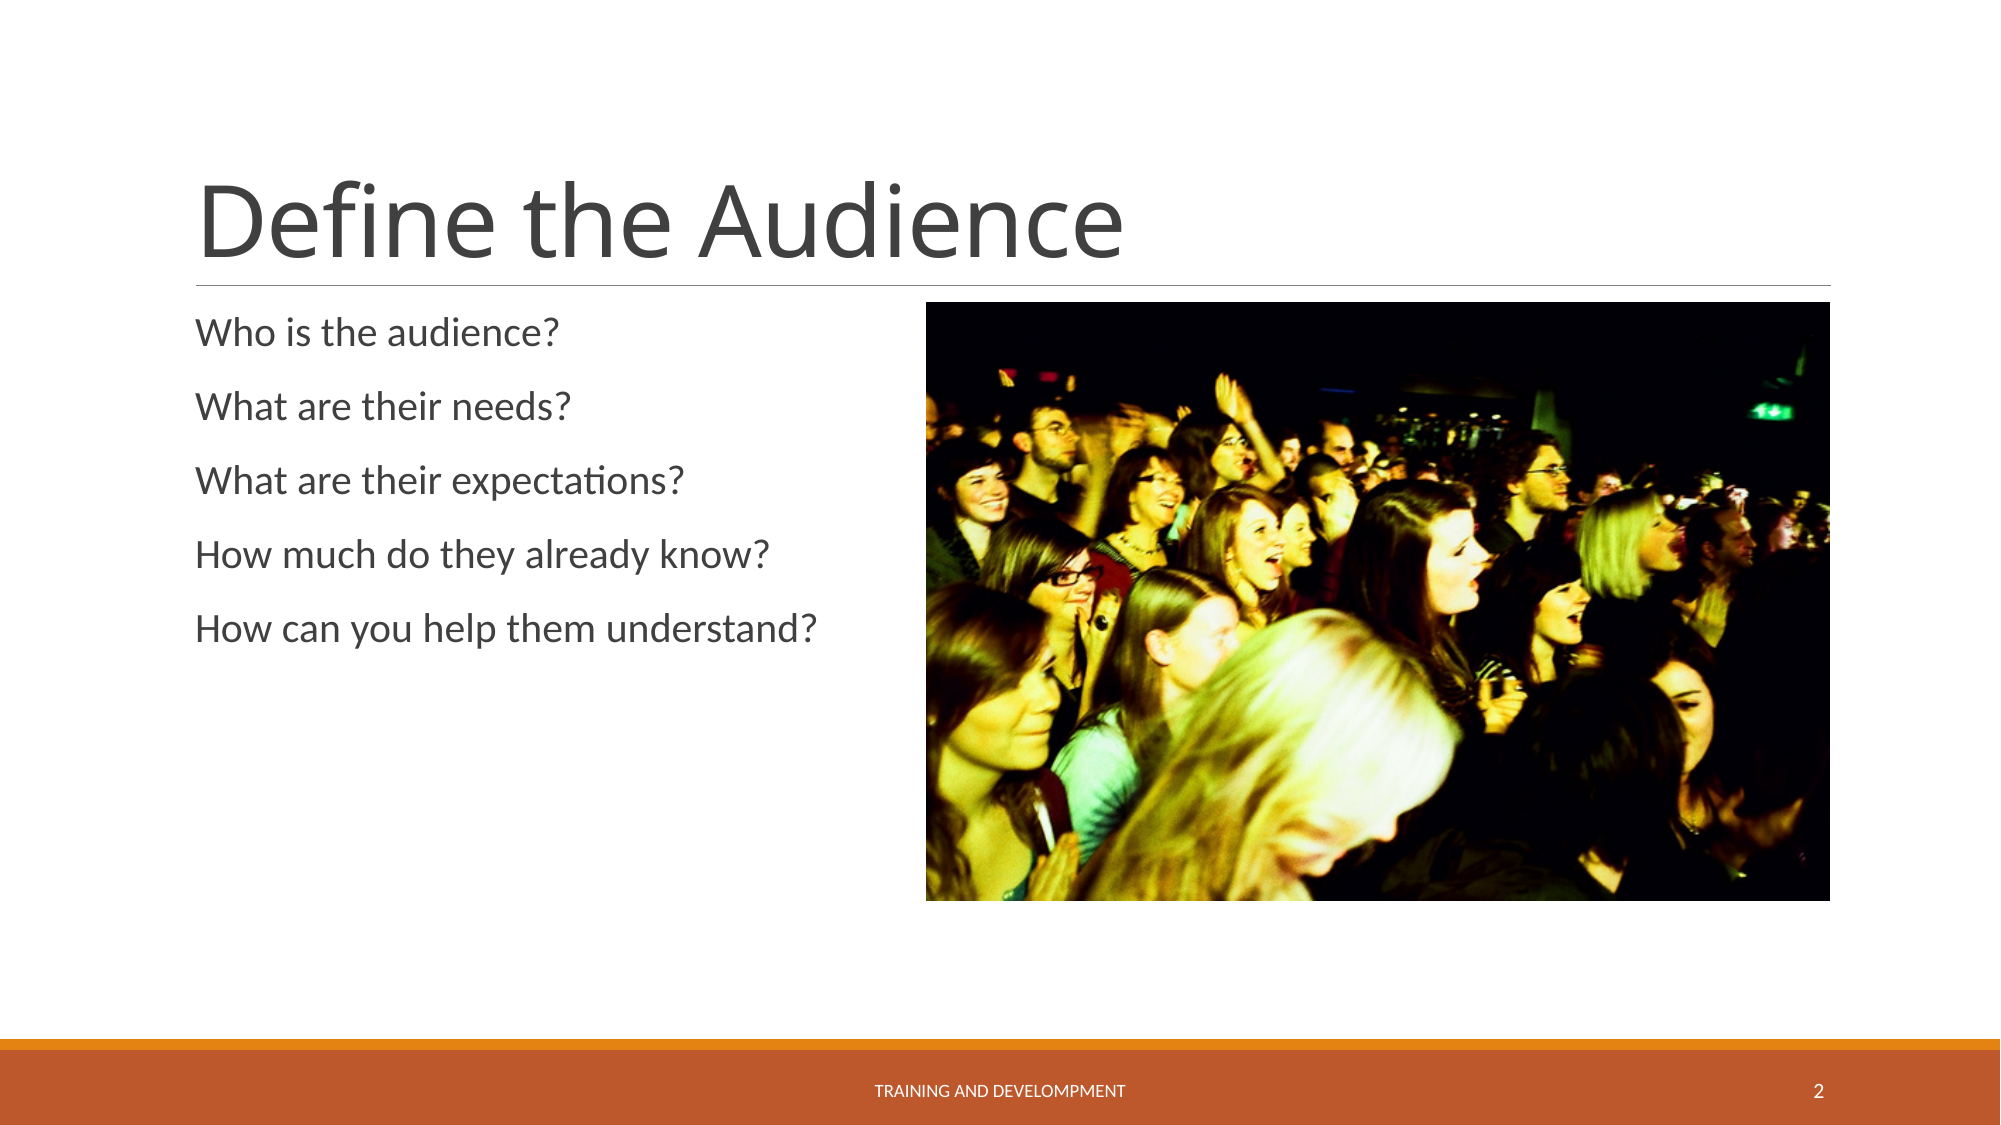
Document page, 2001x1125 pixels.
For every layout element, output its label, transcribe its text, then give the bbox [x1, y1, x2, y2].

title Define the Audience [180, 47, 1830, 285]
list Who is the audience? What are their needs? What are their expectations? How much do they already know? How can you help them understand? [180, 302, 990, 963]
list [926, 302, 1831, 902]
slide_number 2 [1624, 1059, 1840, 1120]
footer Training and Develompment [604, 1059, 1396, 1120]
